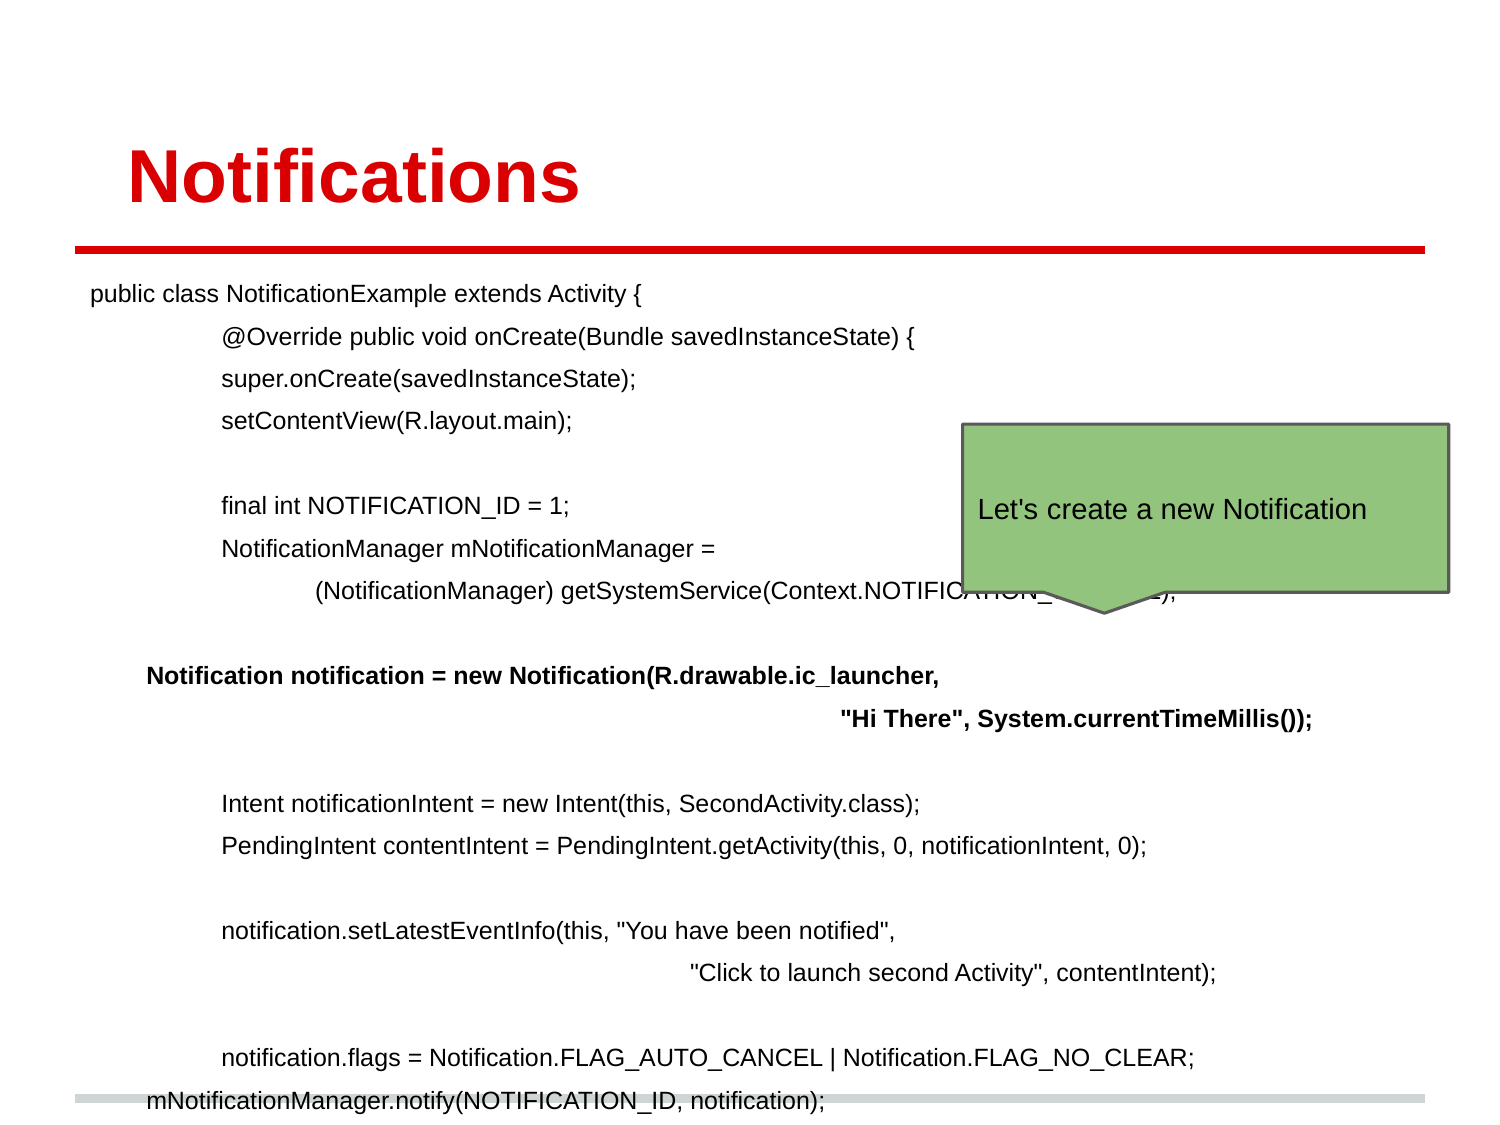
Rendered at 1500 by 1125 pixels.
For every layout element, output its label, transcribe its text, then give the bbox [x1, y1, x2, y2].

text_box Let's create a new Notification [962, 424, 1449, 614]
title Notifications [75, 45, 1425, 233]
list public class NotificationExample extends Activity { @Override public void onCreate(Bundle savedInstanceState) { super.onCreate(savedInstanceState); setContentView(R.layout.main); final int NOTIFICATION_ID = 1; NotificationManager mNotificationManager = (NotificationManager) getSystemService(Context.NOTIFICATION_SERVICE); Notification notification = new Notification(R.drawable.ic_launcher, "Hi There", System.currentTimeMillis()); Intent notificationIntent = new Intent(this, SecondActivity.class); PendingIntent contentIntent = PendingIntent.getActivity(this, 0, notificationIntent, 0); notification.setLatestEventInfo(this, "You have been notified", "Click to launch second Activity", contentIntent); notification.flags = Notification.FLAG_AUTO_CANCEL | Notification.FLAG_NO_CLEAR; mNotificationManager.notify(NOTIFICATION_ID, notification); } [75, 262, 1425, 1121]
